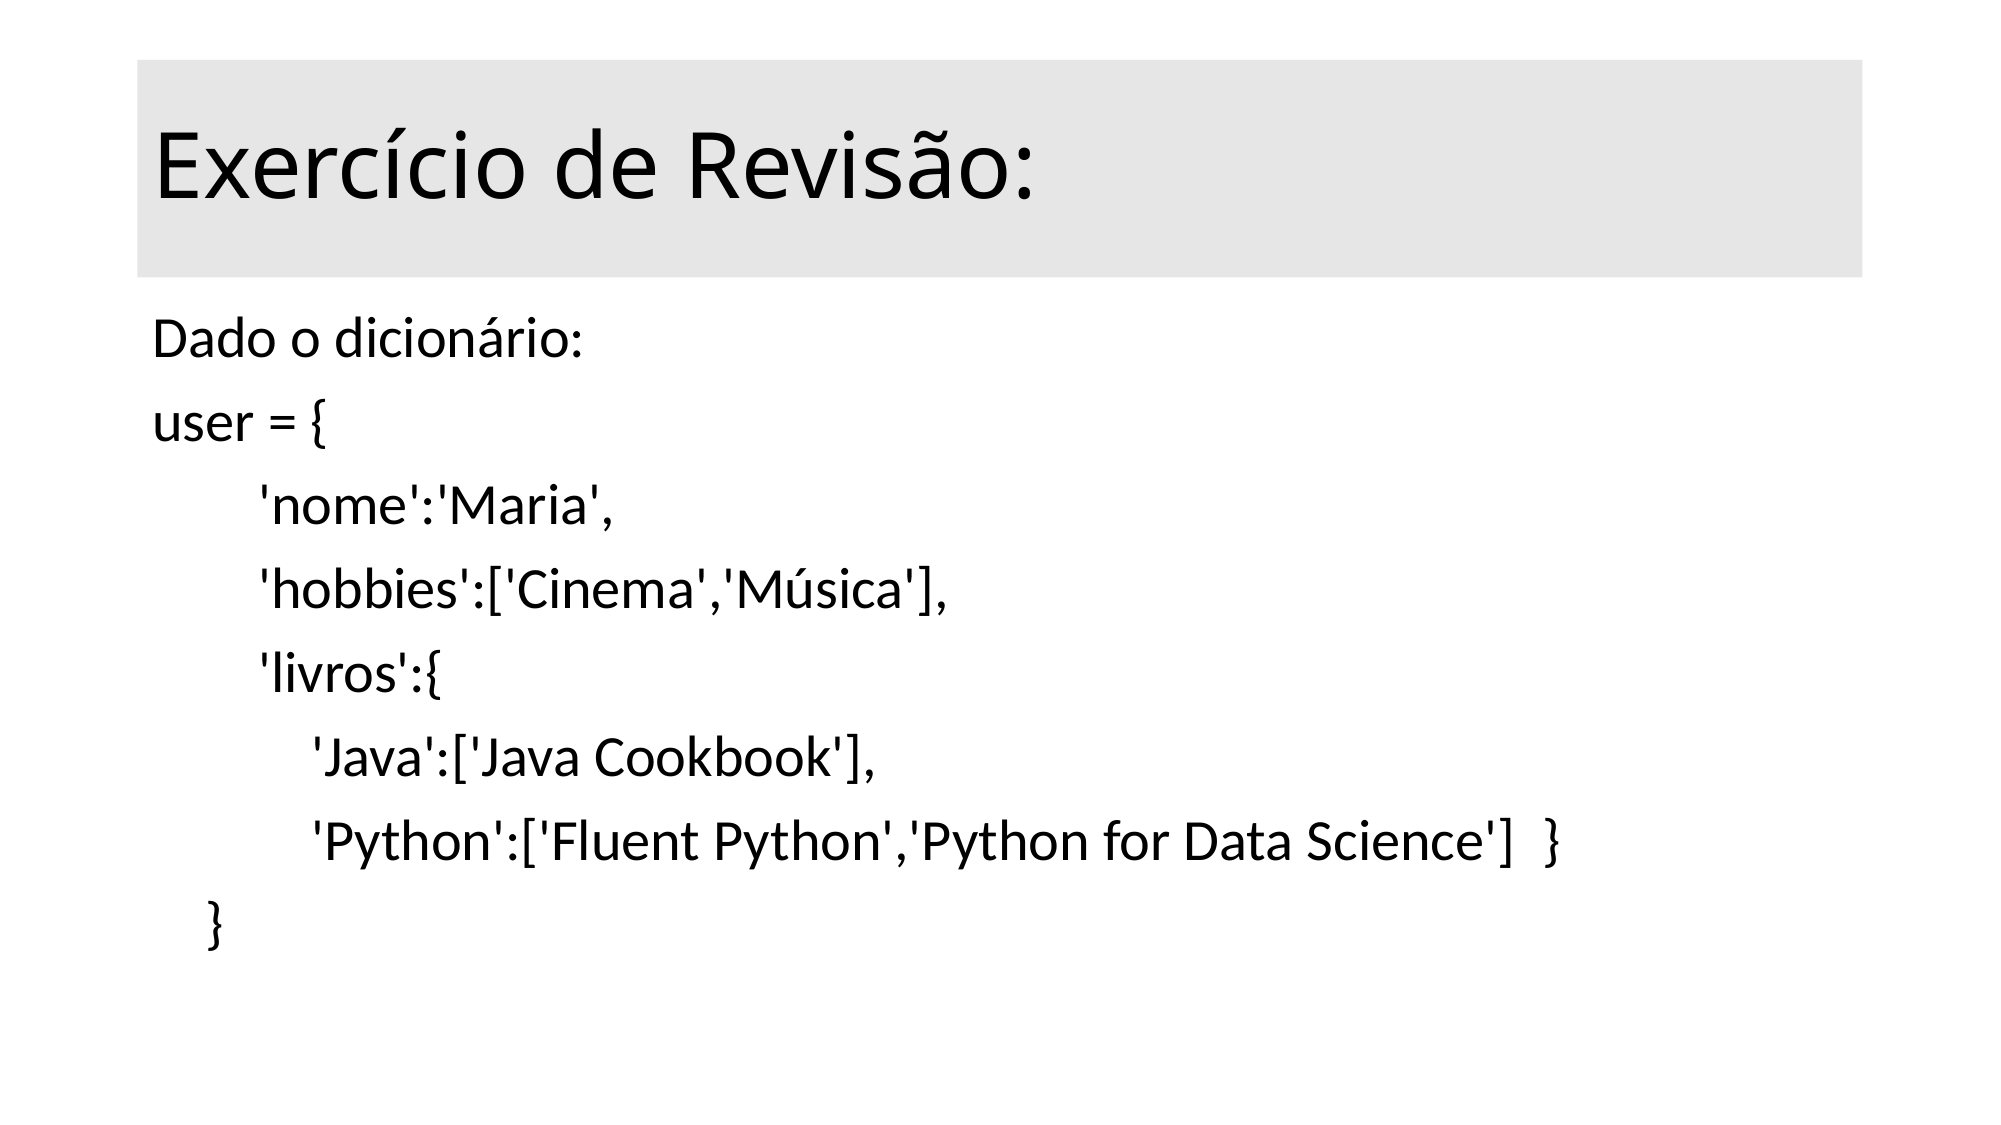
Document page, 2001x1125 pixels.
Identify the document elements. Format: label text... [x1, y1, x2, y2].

list Dado o dicionário: user = { 'nome':'Maria', 'hobbies':['Cinema','Música'], 'livros':{ 'Java':['Java Cookbook'], 'Python':['Fluent Python','Python for Data Science'] } } [137, 299, 1863, 1014]
title Exercício de Revisão: [137, 59, 1863, 278]
